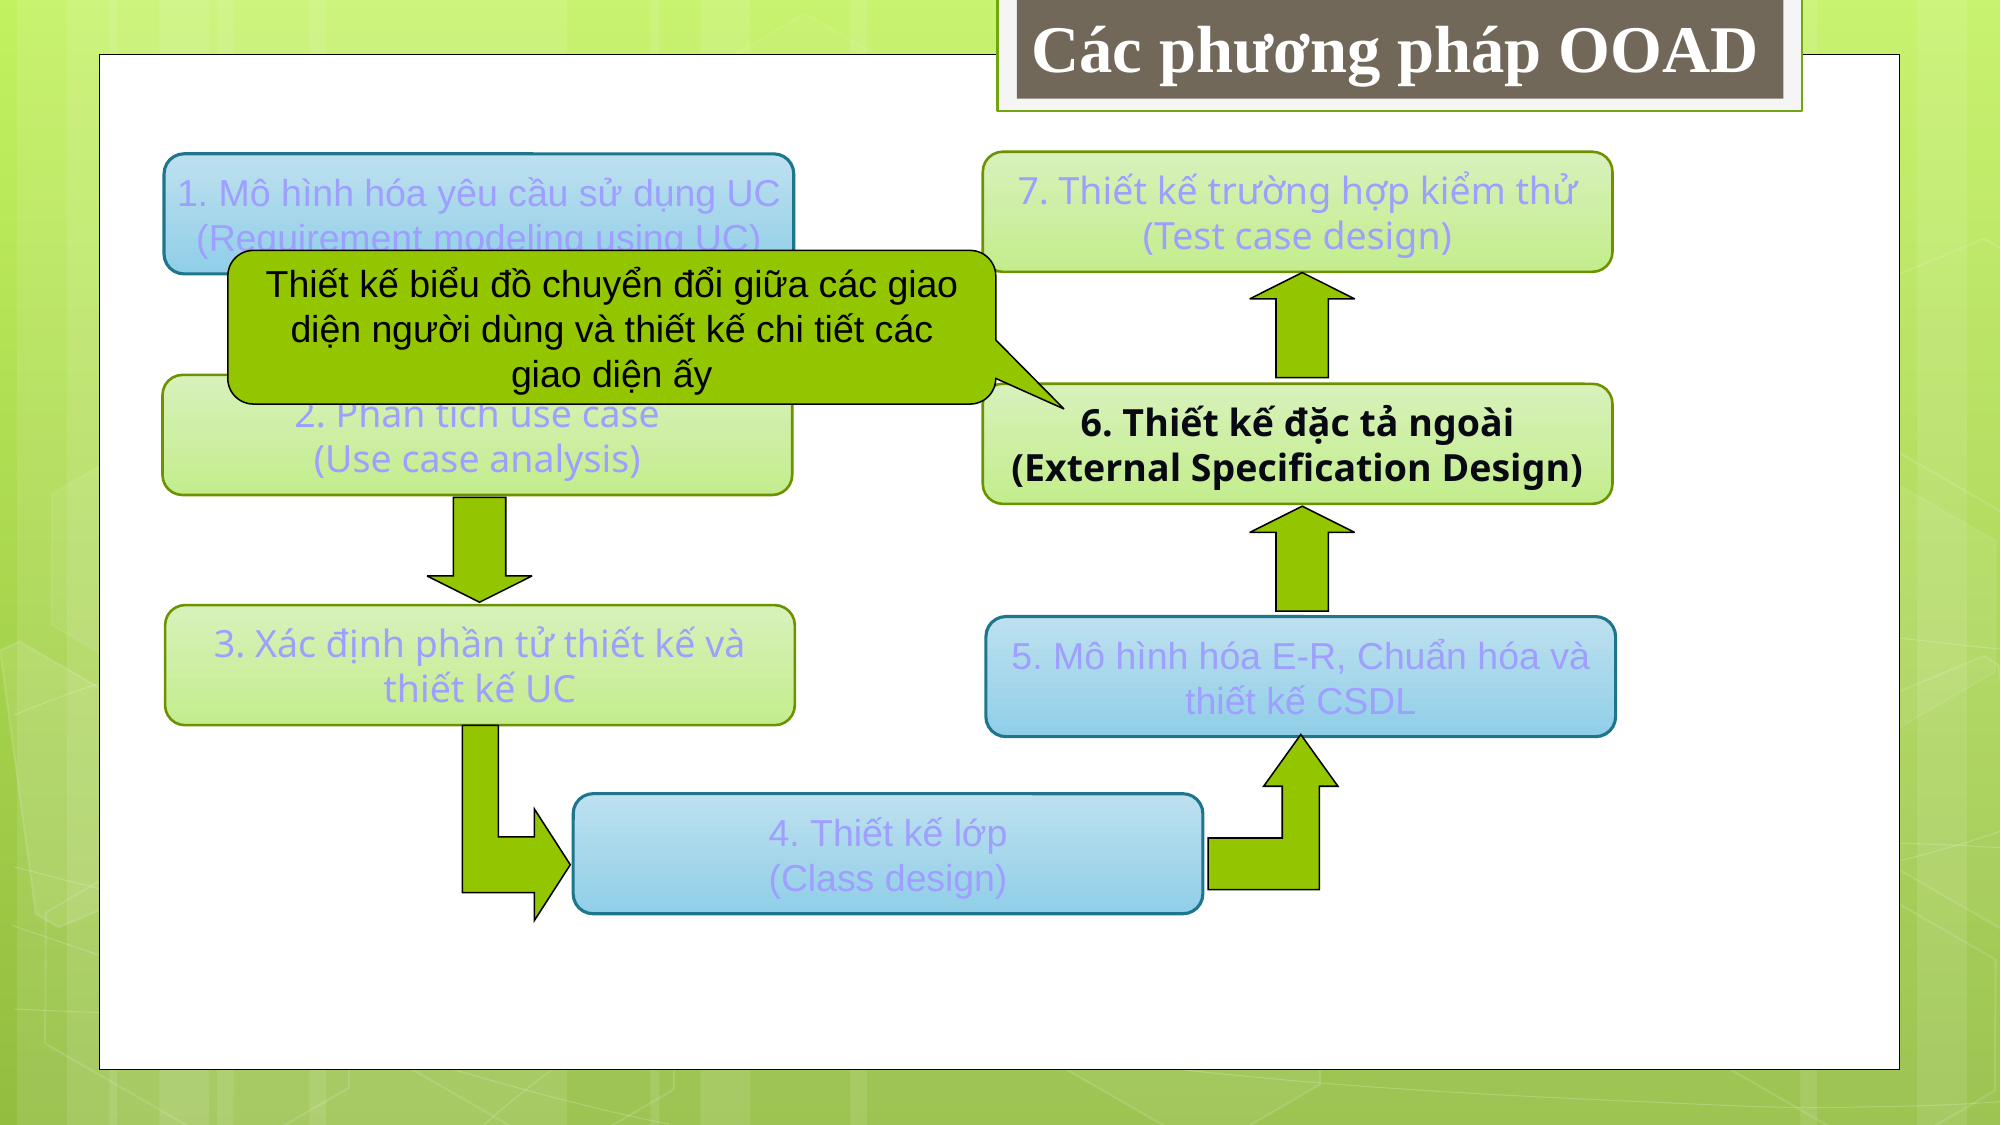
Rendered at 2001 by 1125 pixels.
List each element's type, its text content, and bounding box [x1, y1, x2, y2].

text_box 7. Thiết kế trường hợp kiểm thử (Test case design) [981, 150, 1614, 274]
text_box 4. Thiết kế lớp (Class design) [573, 793, 1203, 914]
text_box [1208, 734, 1338, 890]
text_box 6. Thiết kế đặc tả ngoài (External Specification Design) [981, 382, 1614, 506]
text_box [1249, 506, 1355, 612]
text_box Thiết kế biểu đồ chuyển đổi giữa các giao diện người dùng và thiết kế chi tiết các giao diện ấy [227, 250, 1064, 409]
text_box 1. Mô hình hóa yêu cầu sử dụng UC (Requirement modeling using UC) [163, 153, 794, 274]
text_box Các phương pháp OOAD [1016, 4, 1781, 93]
text_box [1249, 272, 1355, 378]
text_box [462, 725, 571, 921]
text_box [427, 497, 533, 603]
text_box 2. Phân tích use case (Use case analysis) [161, 373, 794, 497]
text_box 5. Mô hình hóa E-R, Chuẩn hóa và thiết kế CSDL [985, 616, 1616, 737]
text_box 3. Xác định phần tử thiết kế và thiết kế UC [163, 603, 797, 727]
